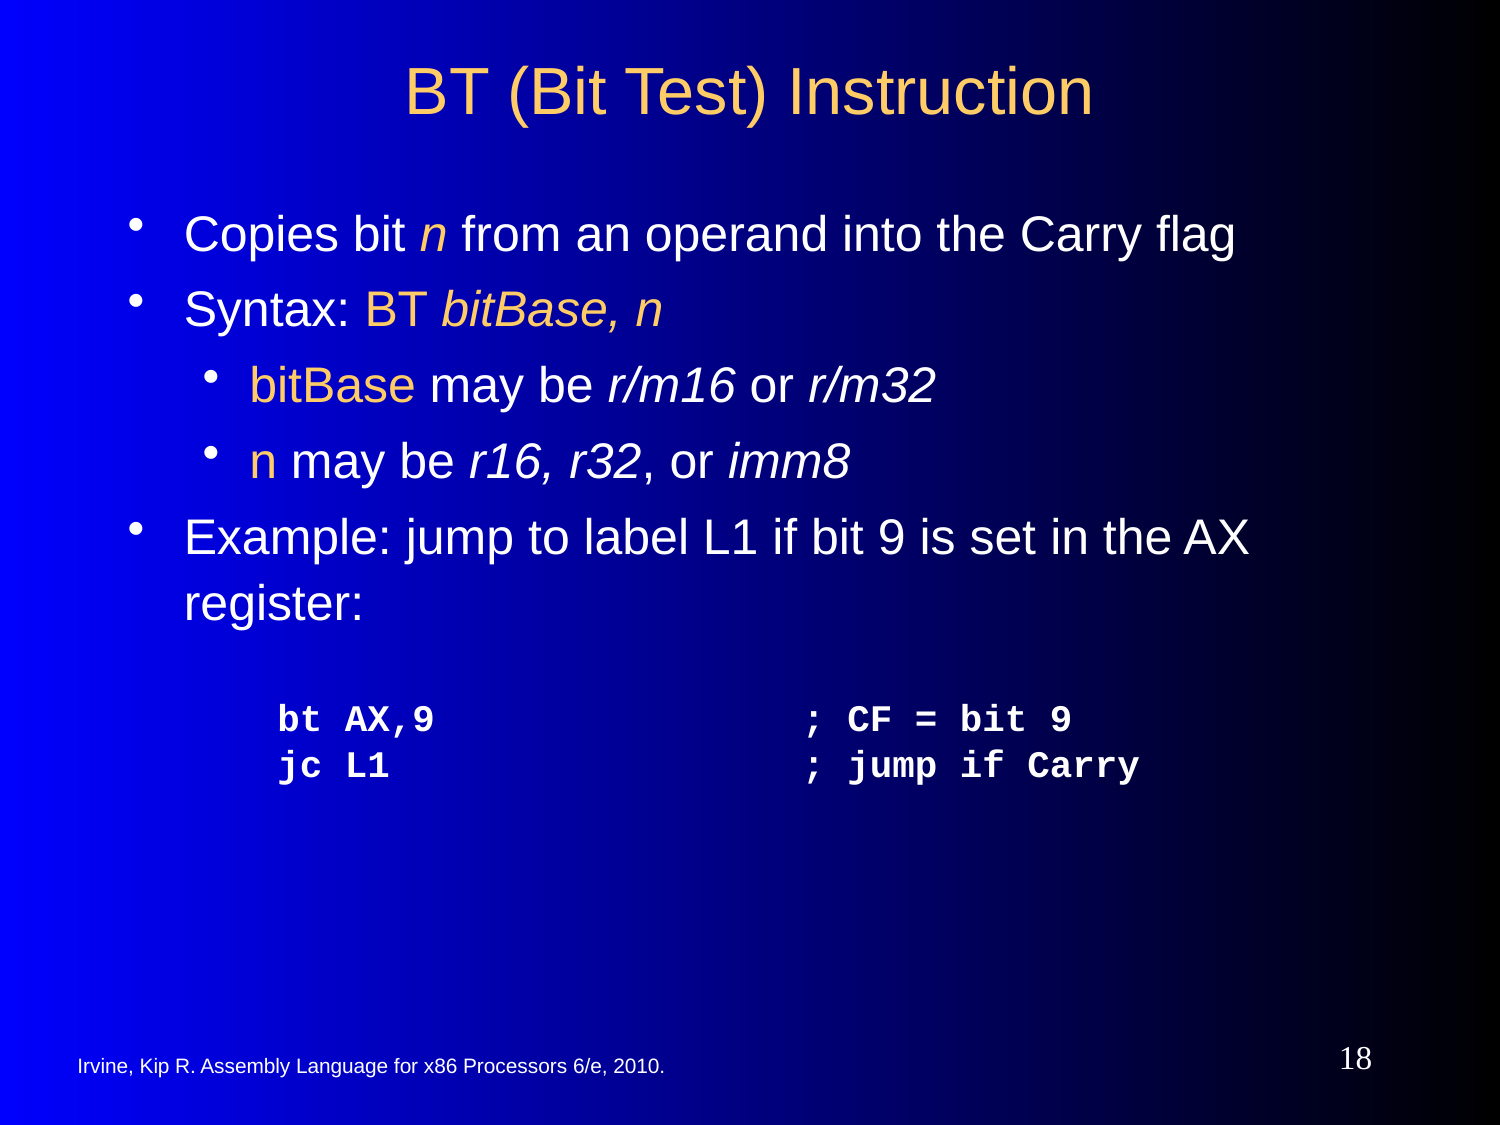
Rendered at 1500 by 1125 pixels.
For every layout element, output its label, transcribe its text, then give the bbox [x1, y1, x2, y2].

slide_number 18 [1224, 1025, 1388, 1088]
footer Irvine, Kip R. Assembly Language for x86 Processors 6/e, 2010. [62, 1040, 838, 1091]
title BT (Bit Test) Instruction [112, 37, 1388, 138]
list Copies bit n from an operand into the Carry flag Syntax: BT bitBase, n bitBase may be r/m16 or r/m32 n may be r16, r32, or imm8 Example: jump to label L1 if bit 9 is set in the AX register: [112, 187, 1400, 663]
text_box bt AX,9 ; CF = bit 9 jc L1 ; jump if Carry [262, 687, 1225, 806]
